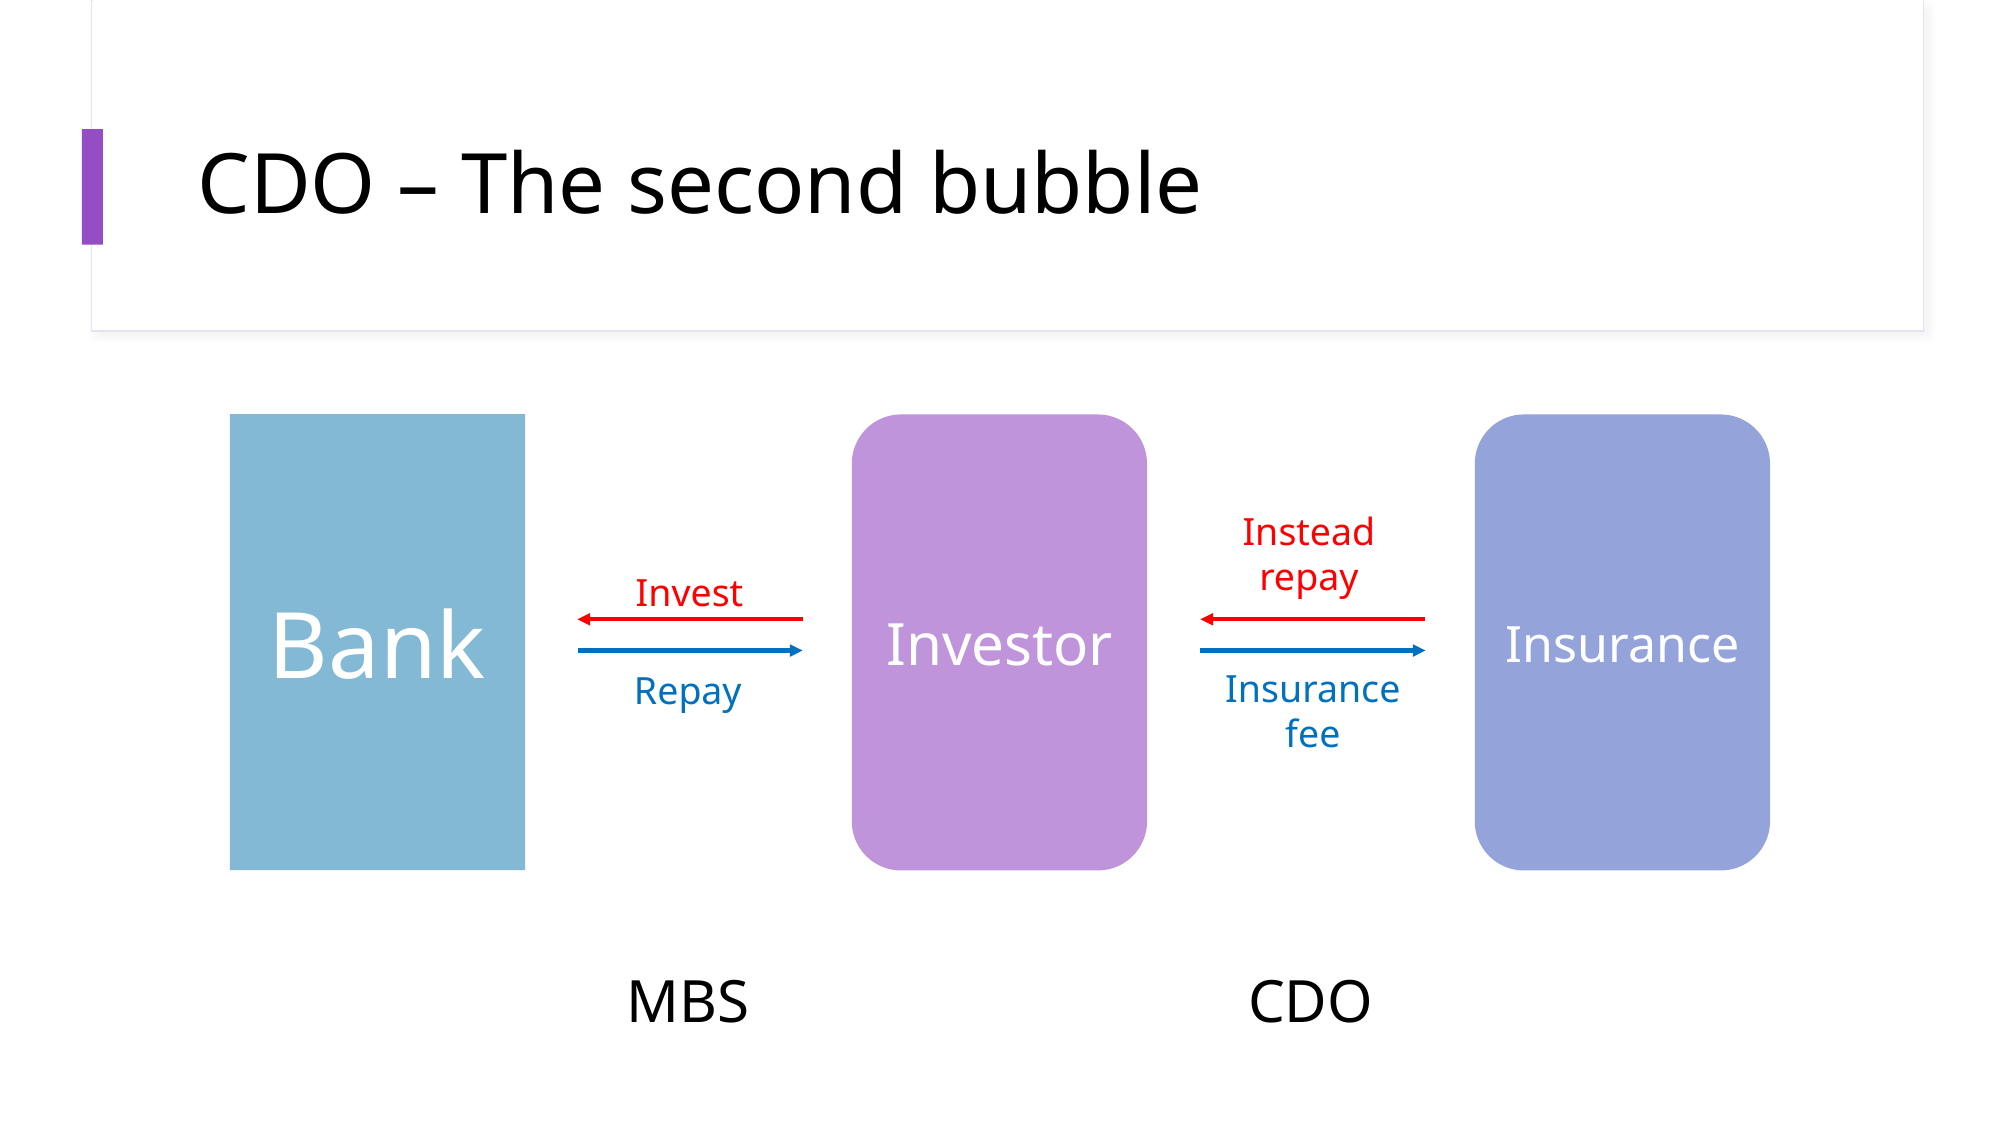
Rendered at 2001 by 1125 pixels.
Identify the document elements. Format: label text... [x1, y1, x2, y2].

title CDO – The second bubble [183, 90, 1851, 284]
text_box MBS [523, 919, 852, 1078]
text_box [1196, 414, 1771, 871]
text_box Bank [229, 413, 526, 871]
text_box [577, 414, 1148, 871]
text_box CDO [1146, 919, 1475, 1078]
